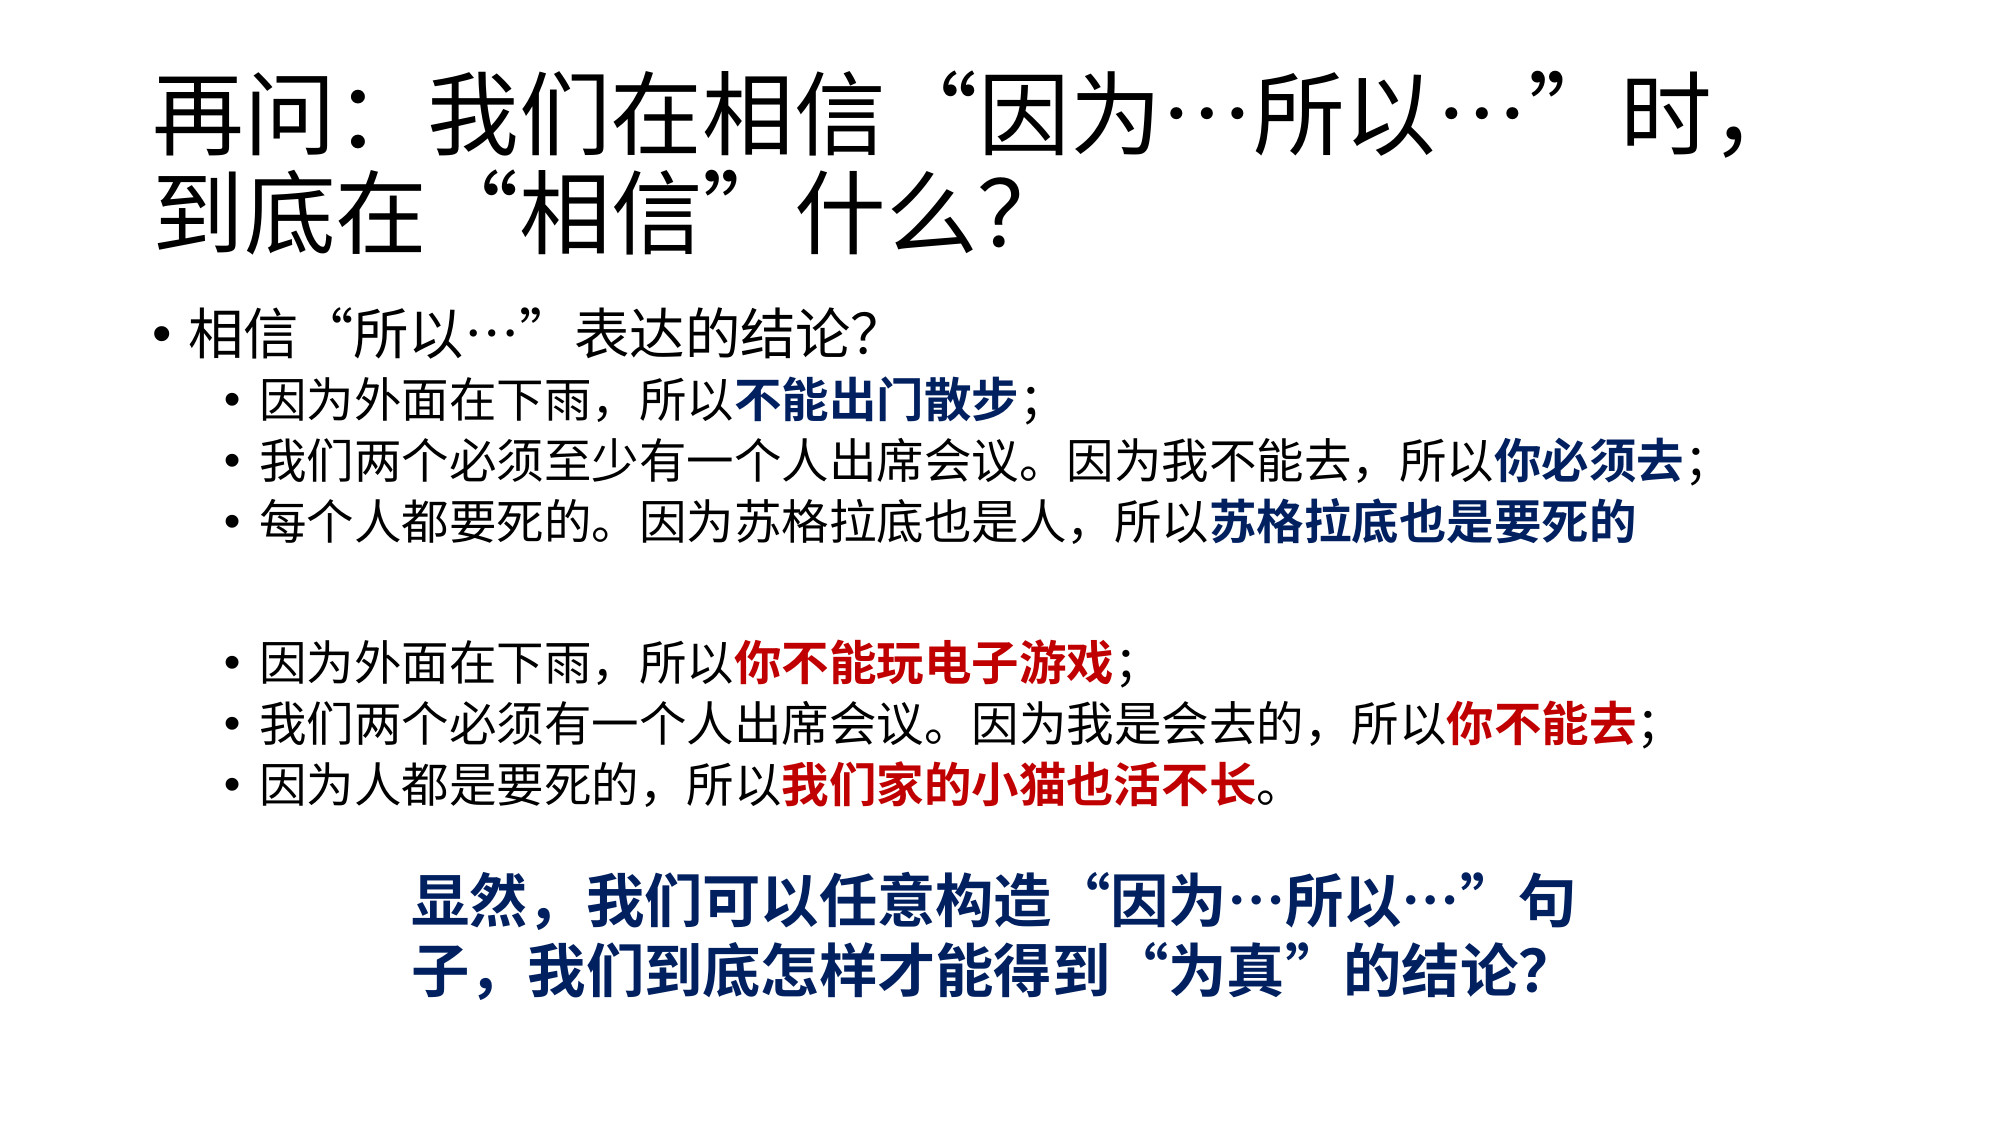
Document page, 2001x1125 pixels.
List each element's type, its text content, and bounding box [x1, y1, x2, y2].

title 再问：我们在相信“因为…所以…”时，到底在“相信”什么？ [137, 59, 1863, 278]
list 相信“所以…”表达的结论？ 因为外面在下雨，所以不能出门散步； 我们两个必须至少有一个人出席会议。因为我不能去，所以你必须去； 每个人都要死的。因为苏格拉底也是人，所以苏格拉底也是要死的 因为外面在下雨，所以你不能玩电子游戏； 我们两个必须有一个人出席会议。因为我是会去的，所以你不能去； 因为人都是要死的，所以我们家的小猫也活不长。 [137, 299, 1863, 824]
text_box 显然，我们可以任意构造“因为…所以…”句子，我们到底怎样才能得到“为真”的结论？ [382, 856, 1606, 1012]
